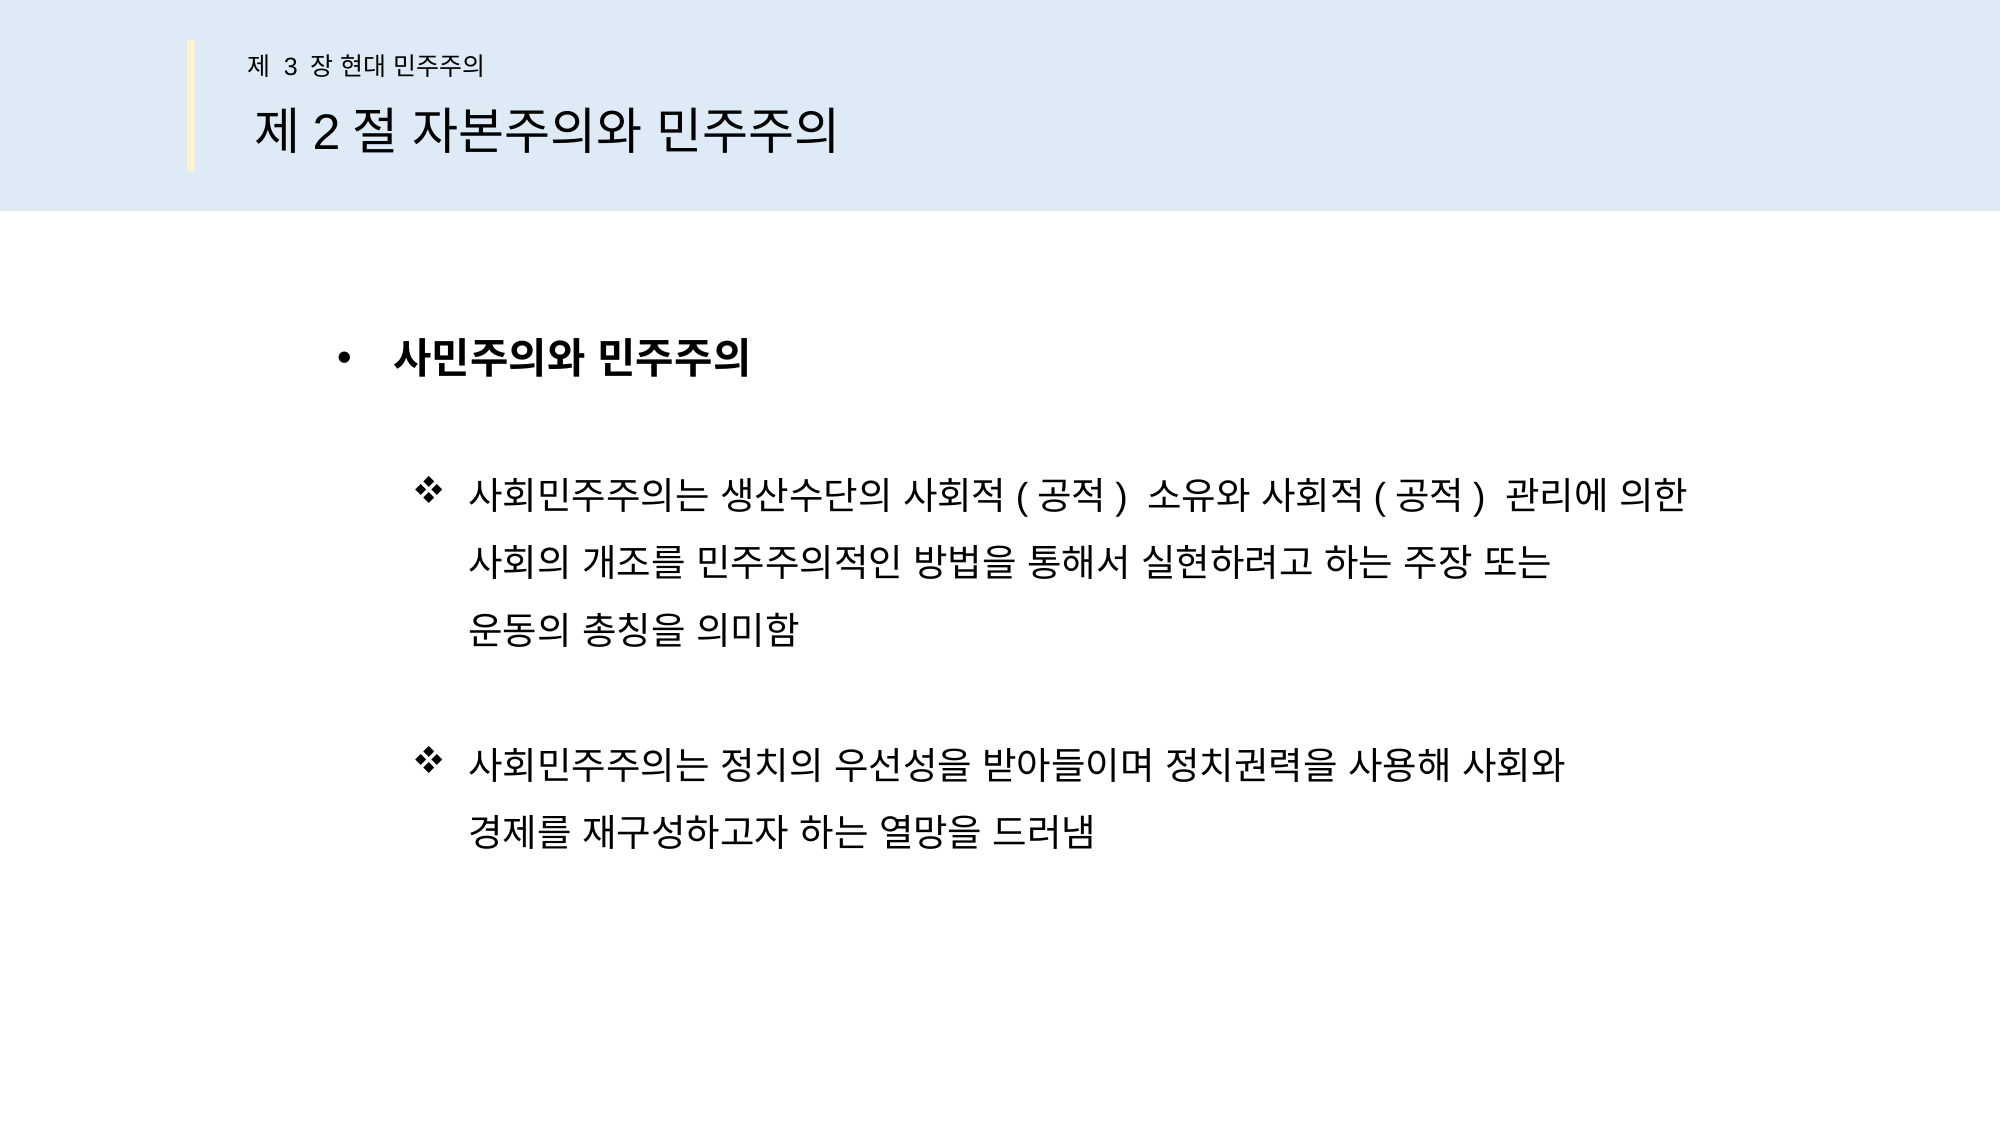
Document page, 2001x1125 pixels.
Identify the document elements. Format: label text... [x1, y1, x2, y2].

text_box [186, 39, 196, 172]
text_box 제 3 장 현대 민주주의 [233, 42, 501, 88]
text_box 사민주의와 민주주의 사회민주주의는 생산수단의 사회적(공적) 소유와 사회적(공적) 관리에 의한 사회의 개조를 민주주의적인 방법을 통해서 실현하려고 하는 주장 또는 운동의 총칭을 의미함 사회민주주의는 정치의 우선성을 받아들이며 정치권력을 사용해 사회와 경제를 재구성하고자 하는 열망을 드러냄 [322, 299, 1714, 862]
text_box [0, 0, 2000, 212]
text_box 제2절 자본주의와 민주주의 [239, 92, 856, 168]
